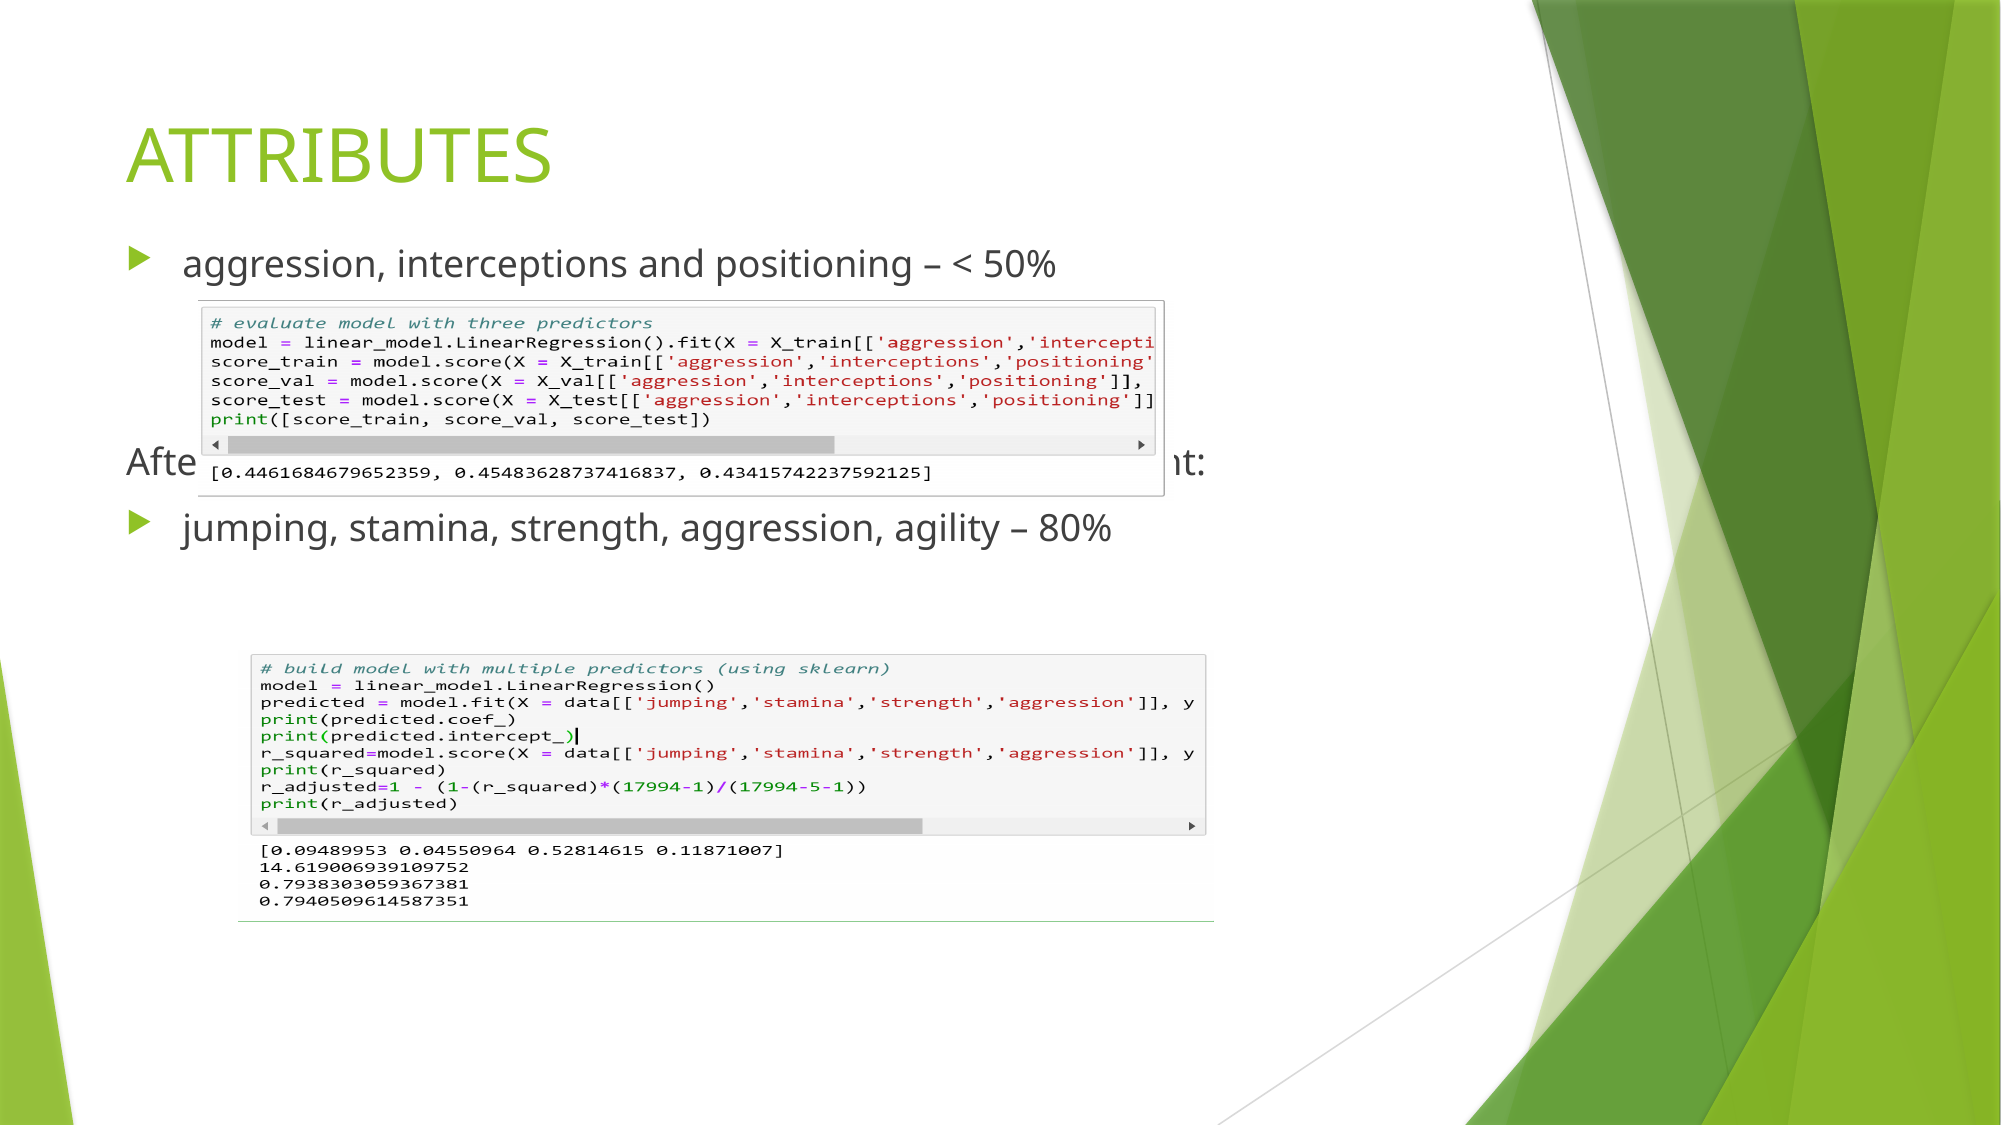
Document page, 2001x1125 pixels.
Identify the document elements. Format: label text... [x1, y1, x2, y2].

picture [238, 649, 1215, 922]
list aggression, interceptions and positioning – < 50% After selecting the attributes based on correlation coefficient: jumping, stamina, strength, aggression, agility – 80% [111, 232, 1885, 992]
picture [198, 300, 1175, 502]
title ATTRIBUTES [111, 99, 1522, 232]
